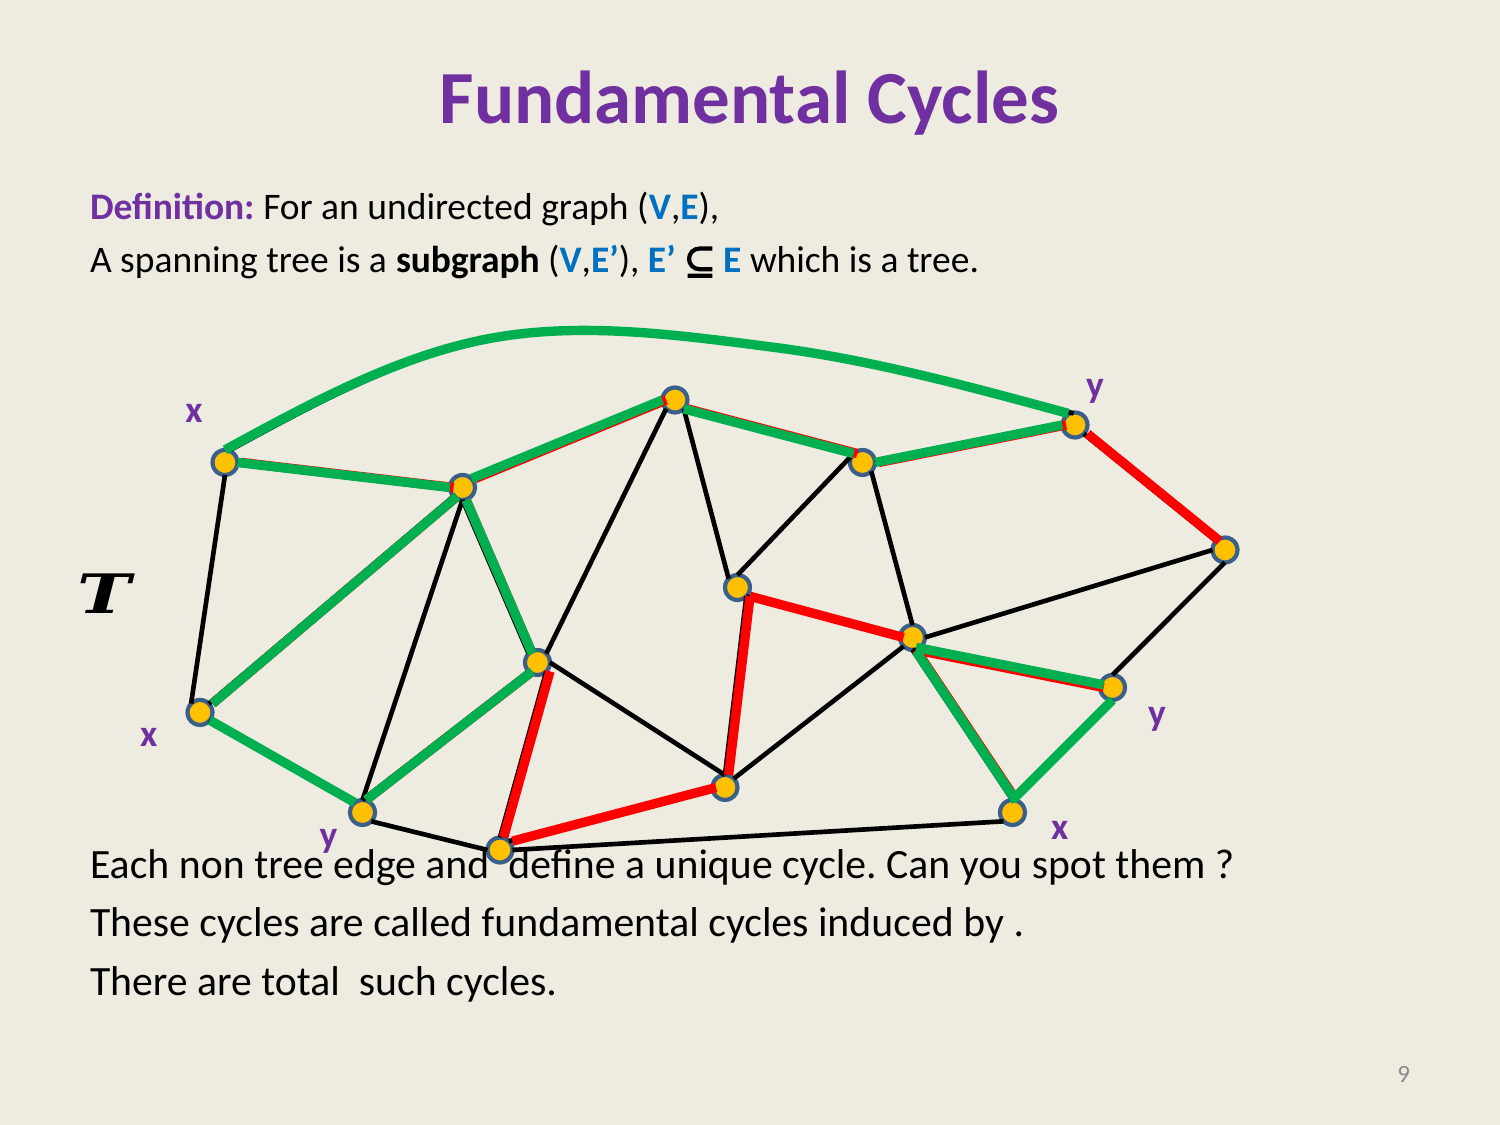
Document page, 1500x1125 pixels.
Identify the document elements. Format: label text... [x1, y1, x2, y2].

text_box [209, 496, 533, 803]
text_box [487, 851, 513, 865]
title Fundamental Cycles [75, 45, 1425, 233]
slide_number 9 [1074, 1042, 1425, 1103]
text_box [915, 647, 1113, 802]
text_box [190, 474, 207, 704]
text_box y [1073, 352, 1119, 398]
text_box x [1036, 851, 1084, 855]
text_box y [304, 851, 353, 863]
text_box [212, 399, 1220, 842]
text_box [1225, 535, 1240, 565]
text_box x [125, 701, 173, 761]
text_box [185, 708, 204, 728]
text_box x [170, 378, 218, 438]
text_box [224, 330, 1069, 488]
